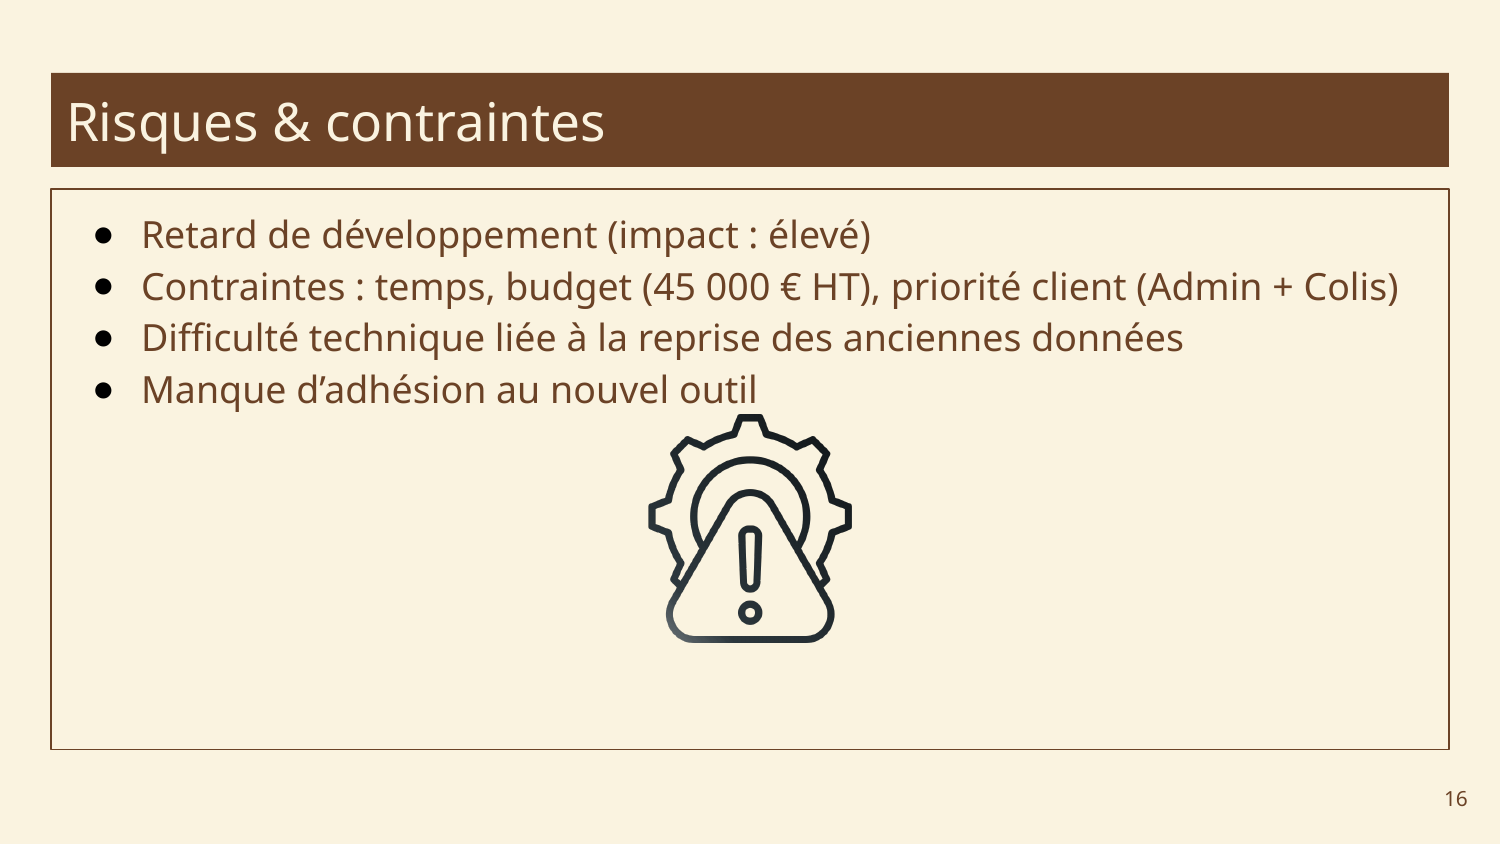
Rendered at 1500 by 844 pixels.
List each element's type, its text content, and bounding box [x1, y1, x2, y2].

slide_number ‹#› [1392, 767, 1483, 833]
title Risques & contraintes [51, 72, 1449, 167]
list Retard de développement (impact : élevé) Contraintes : temps, budget (45 000 € HT), priorité client (Admin + Colis) Difficulté technique liée à la reprise des anciennes données Manque d’adhésion au nouvel outil [50, 188, 1450, 750]
picture [635, 414, 865, 643]
